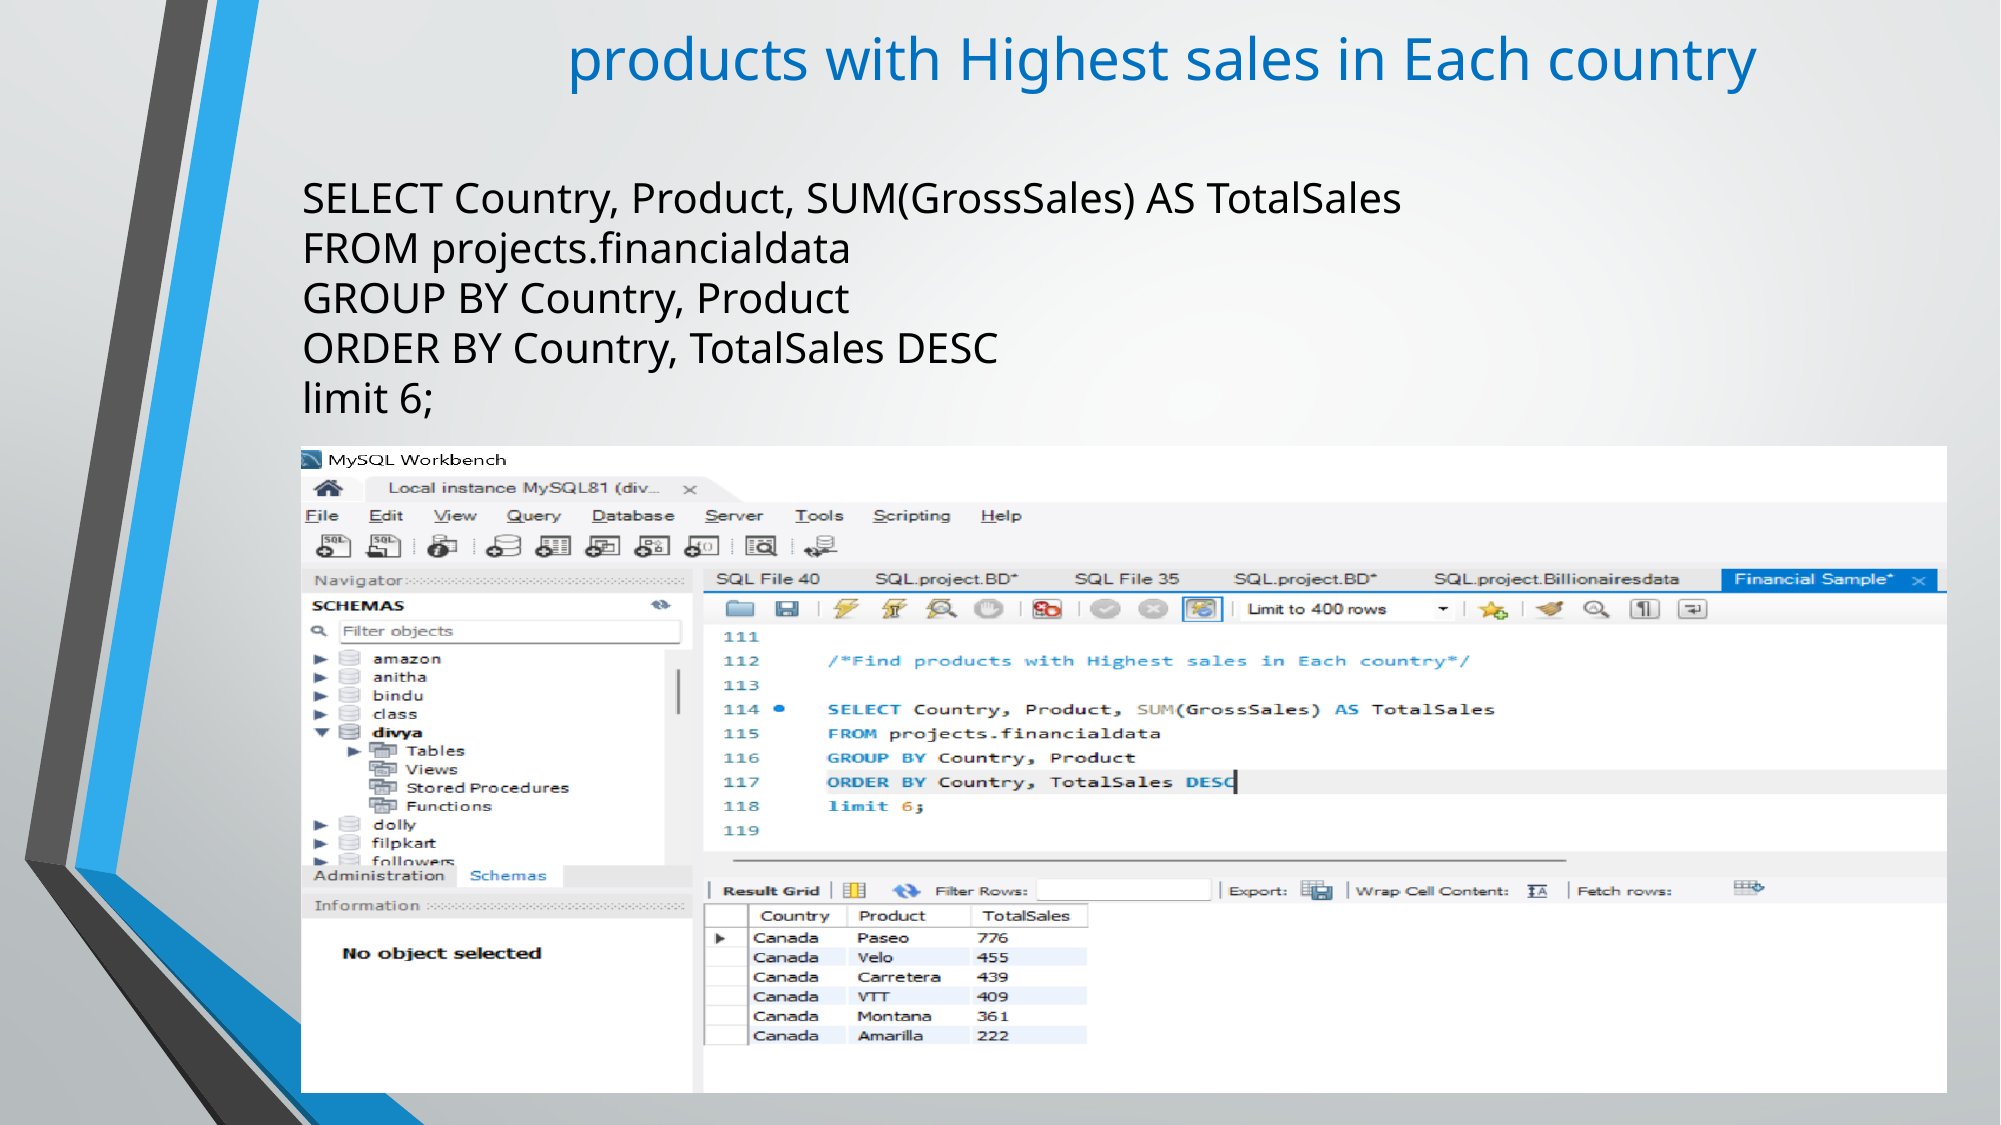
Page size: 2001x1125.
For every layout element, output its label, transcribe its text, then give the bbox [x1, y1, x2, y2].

text_box products with Highest sales in Each country [552, 14, 1773, 99]
picture [301, 446, 1947, 1093]
text_box SELECT Country, Product, SUM(GrossSales) AS TotalSales FROM projects.financialdata GROUP BY Country, Product ORDER BY Country, TotalSales DESC limit 6; [287, 114, 1804, 430]
